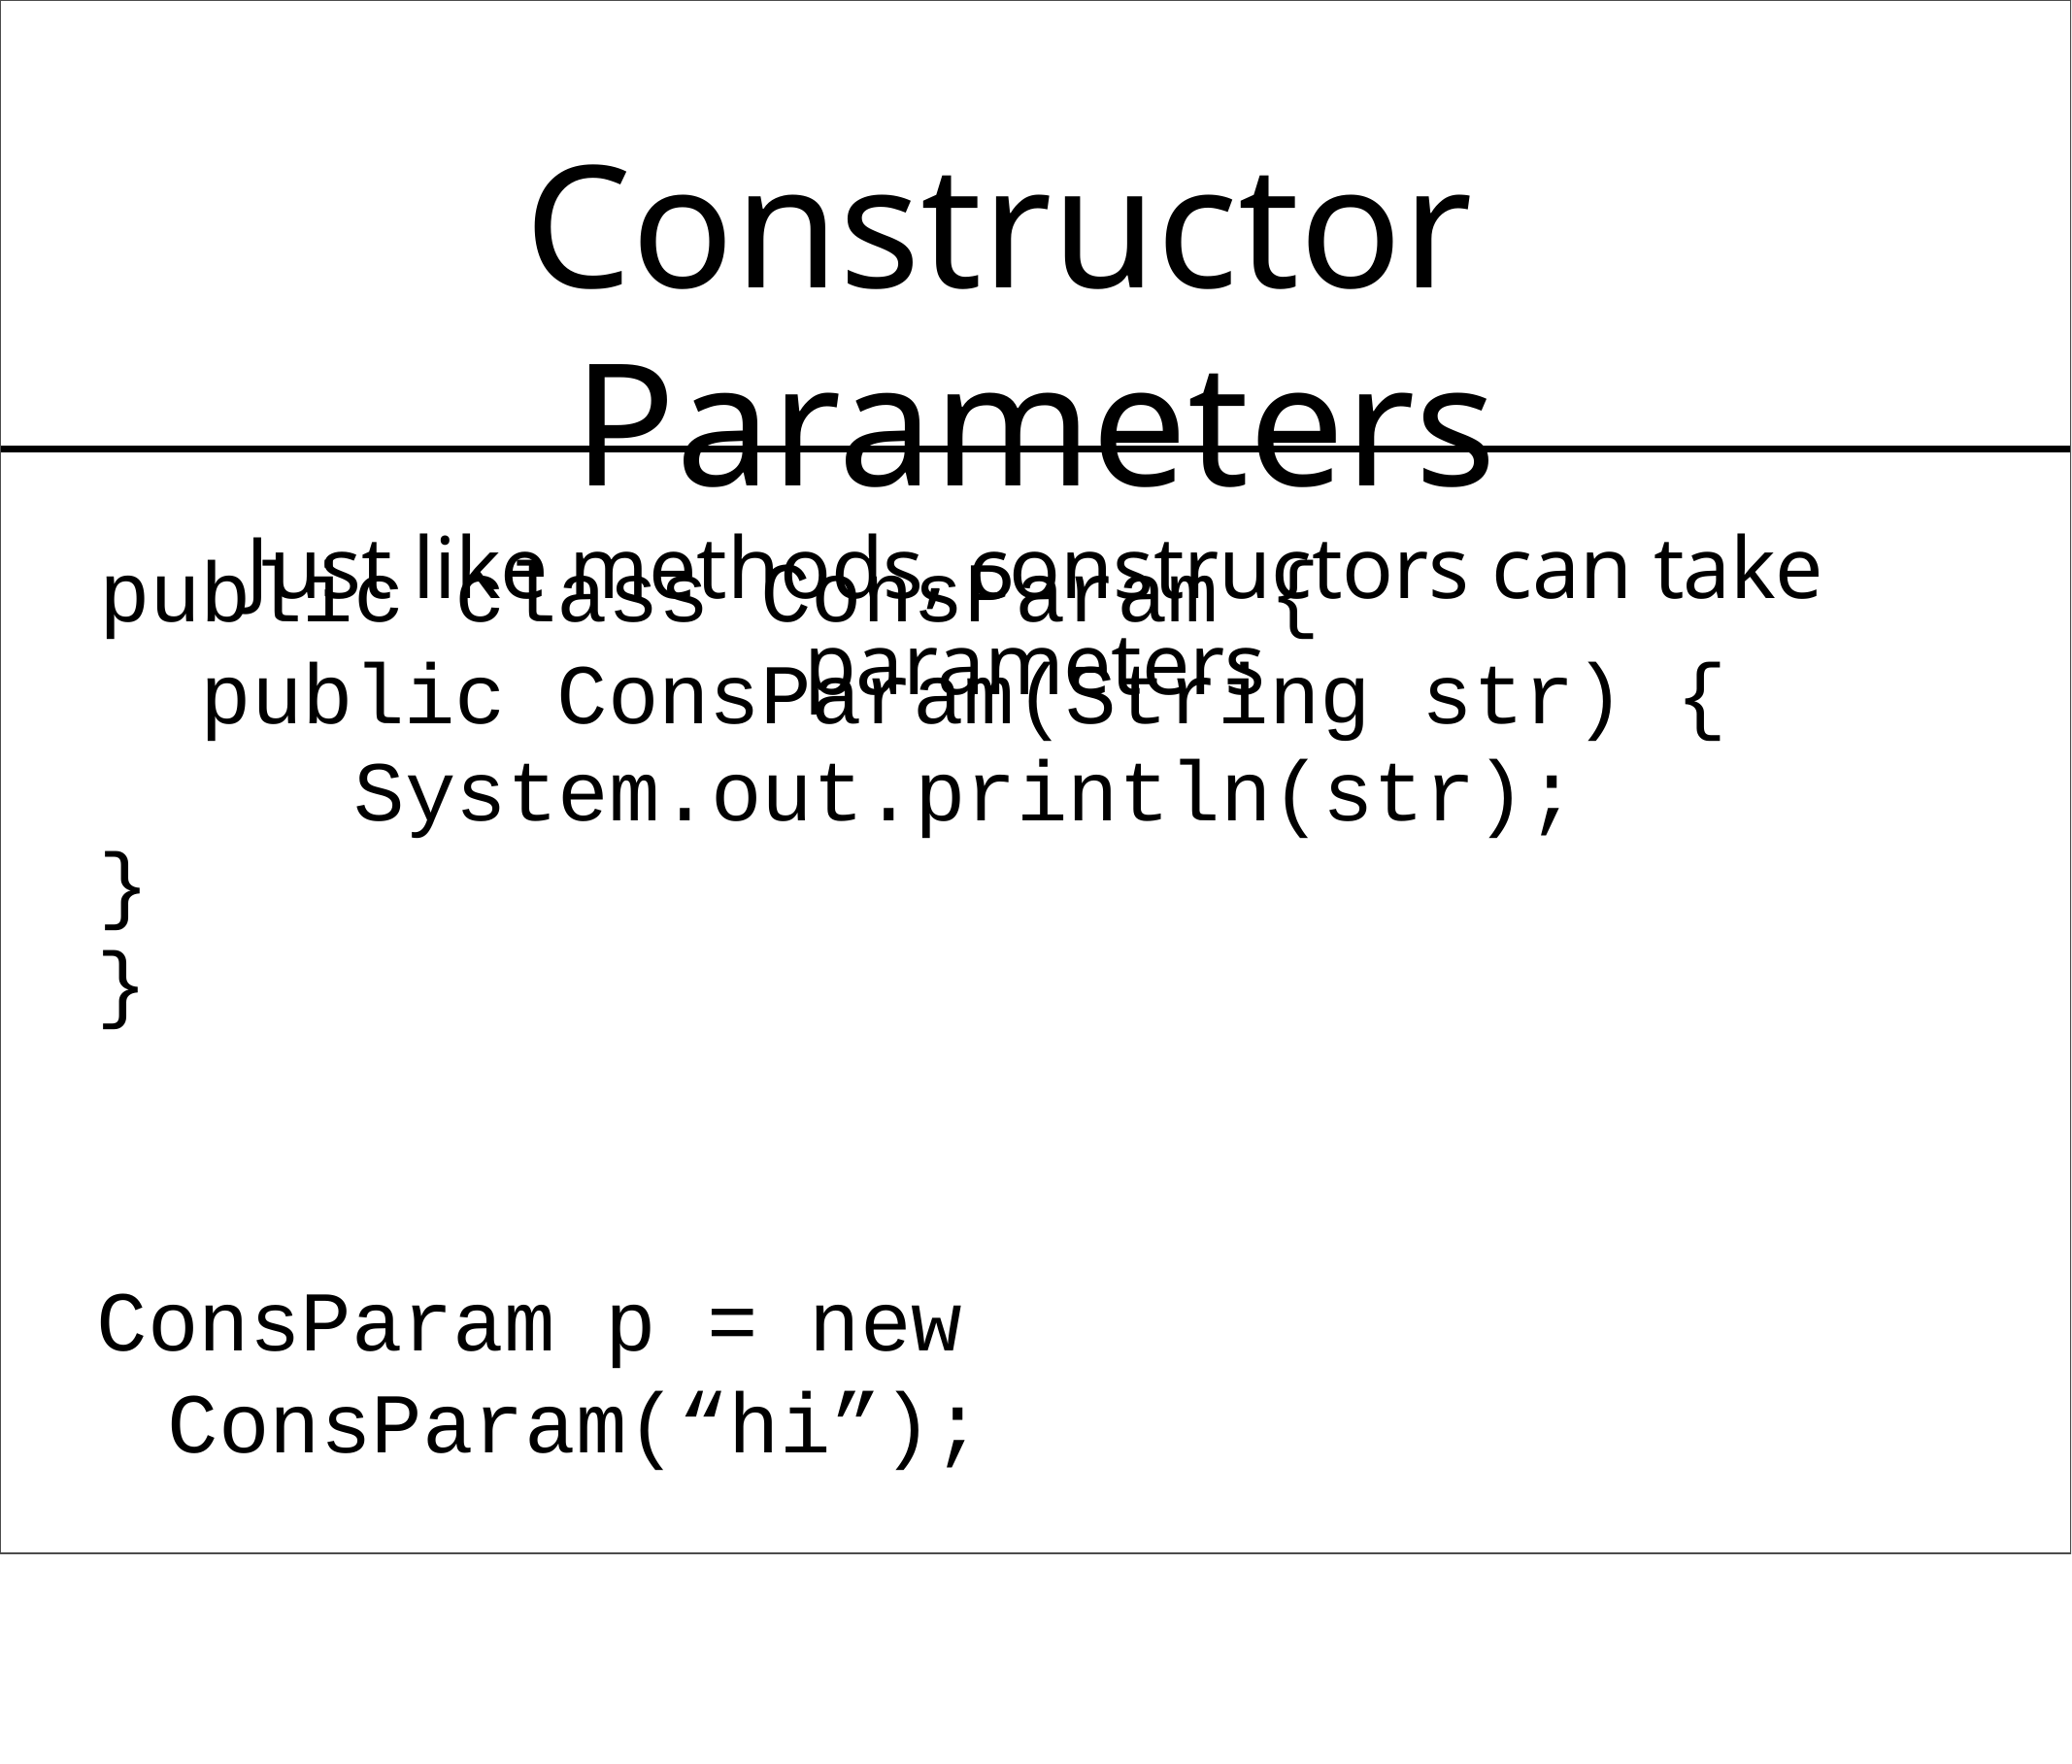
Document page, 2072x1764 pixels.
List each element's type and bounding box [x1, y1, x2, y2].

text_box [0, 0, 2072, 1553]
